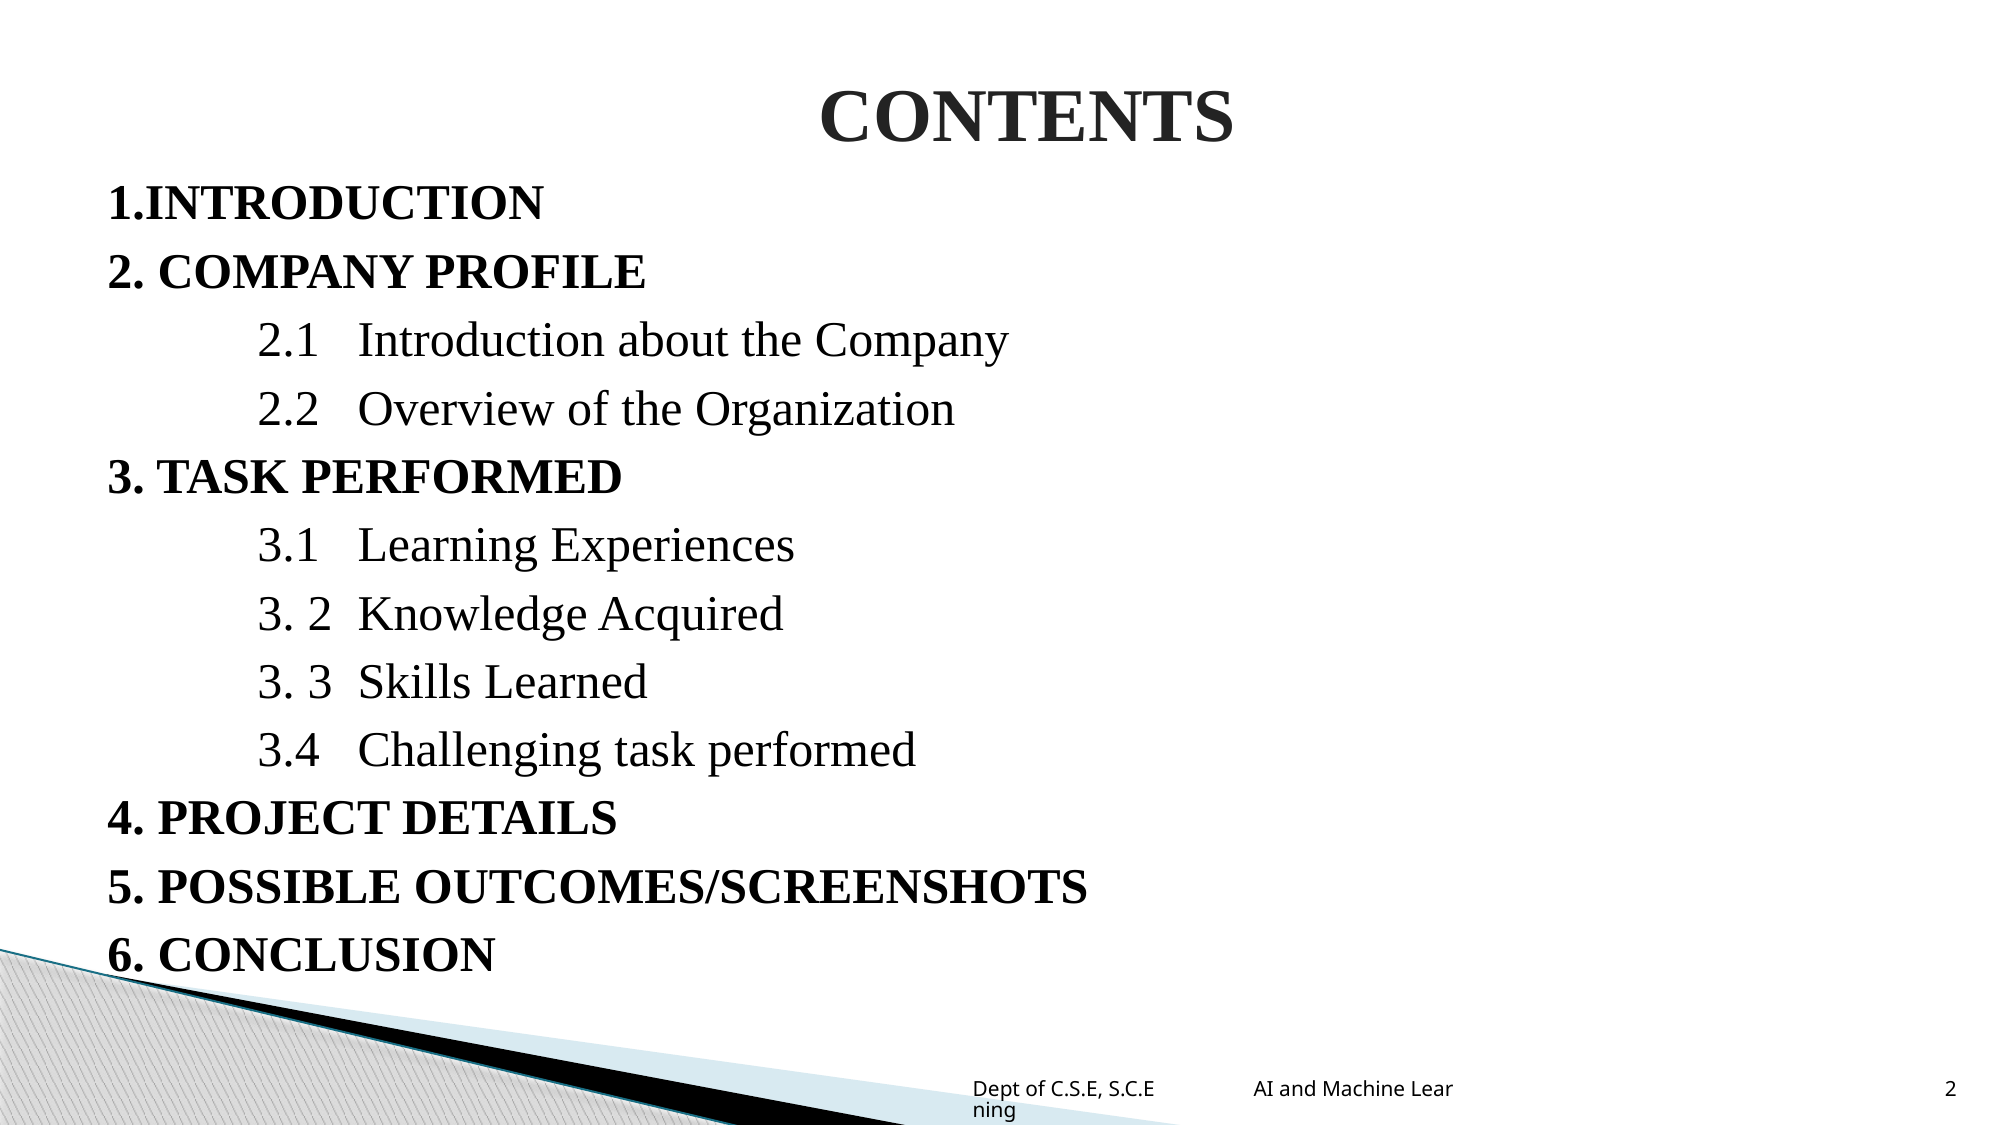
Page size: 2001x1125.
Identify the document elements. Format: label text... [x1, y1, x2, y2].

slide_number 2 [1891, 1051, 1972, 1112]
title CONTENTS [367, 58, 1778, 165]
list 1.INTRODUCTION 2. COMPANY PROFILE 2.1 Introduction about the Company 2.2 Overview of the Organization 3. TASK PERFORMED 3.1 Learning Experiences 3. 2 Knowledge Acquired 3. 3 Skills Learned 3.4 Challenging task performed 4. PROJECT DETAILS 5. POSSIBLE OUTCOMES/SCREENSHOTS 6. CONCLUSION [92, 162, 1758, 1080]
footer Dept of C.S.E, S.C.E AI and Machine Learning [957, 1051, 1473, 1112]
